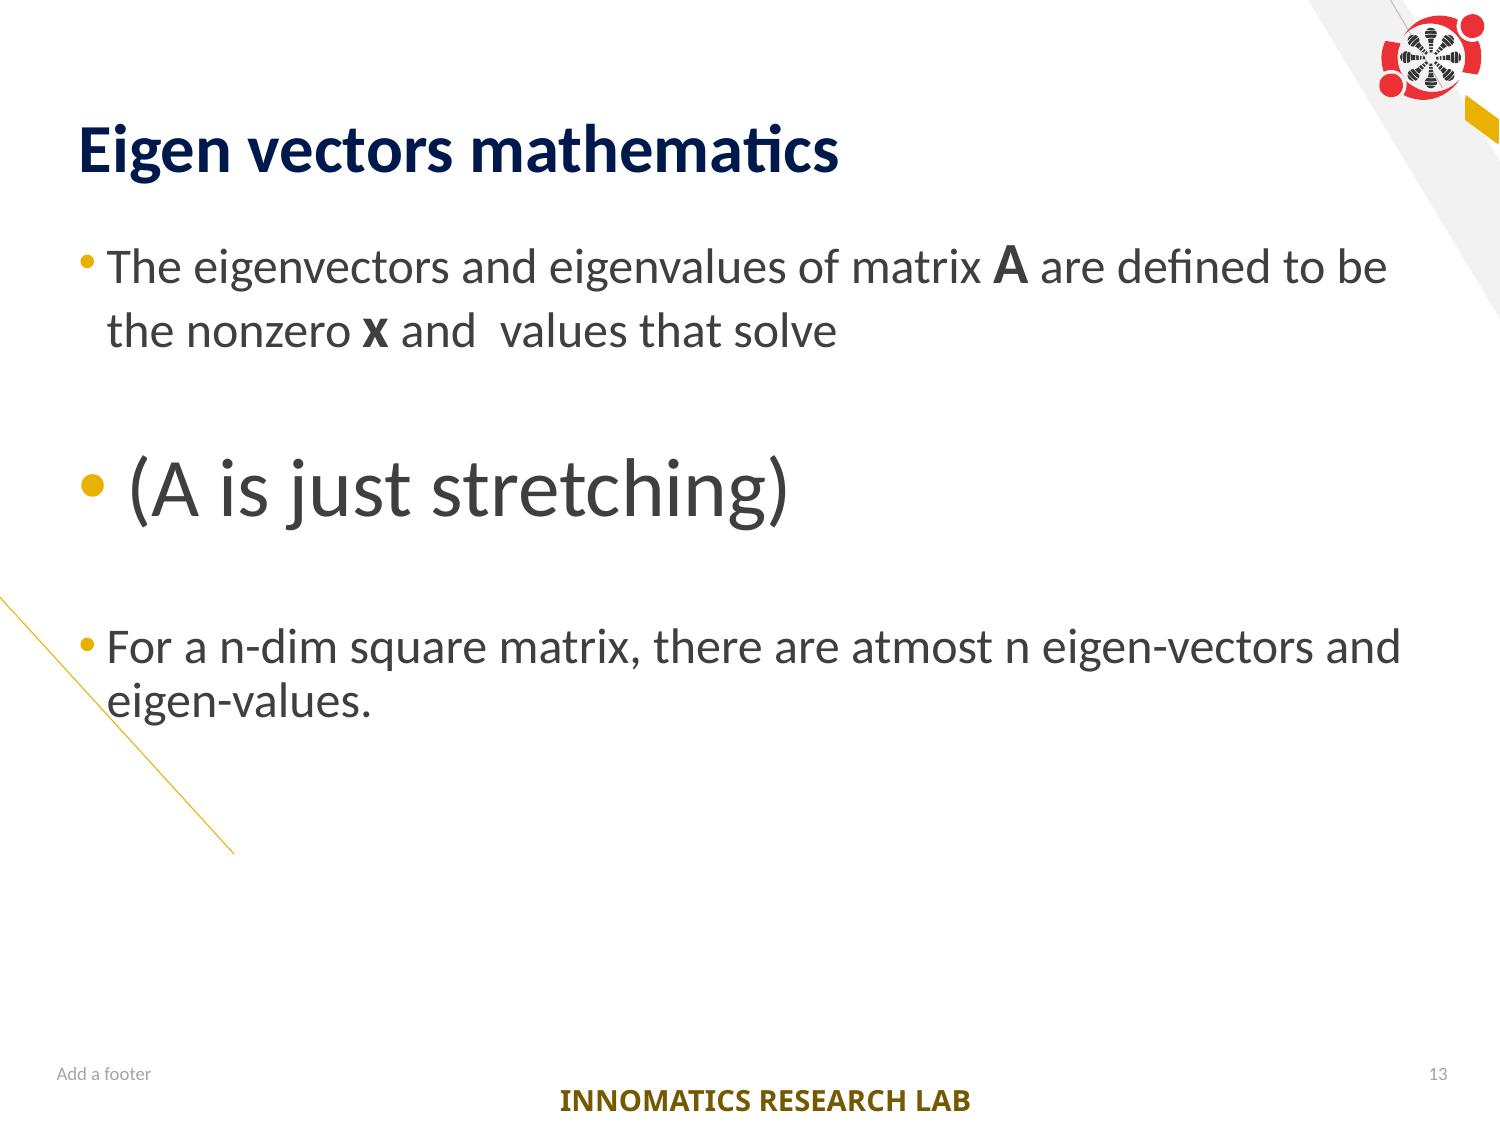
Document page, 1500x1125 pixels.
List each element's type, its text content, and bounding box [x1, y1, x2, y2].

footer Add a footer [41, 1042, 548, 1103]
picture [1379, 14, 1493, 100]
title Eigen vectors mathematics [63, 34, 1372, 188]
slide_number 13 [1371, 1042, 1463, 1103]
